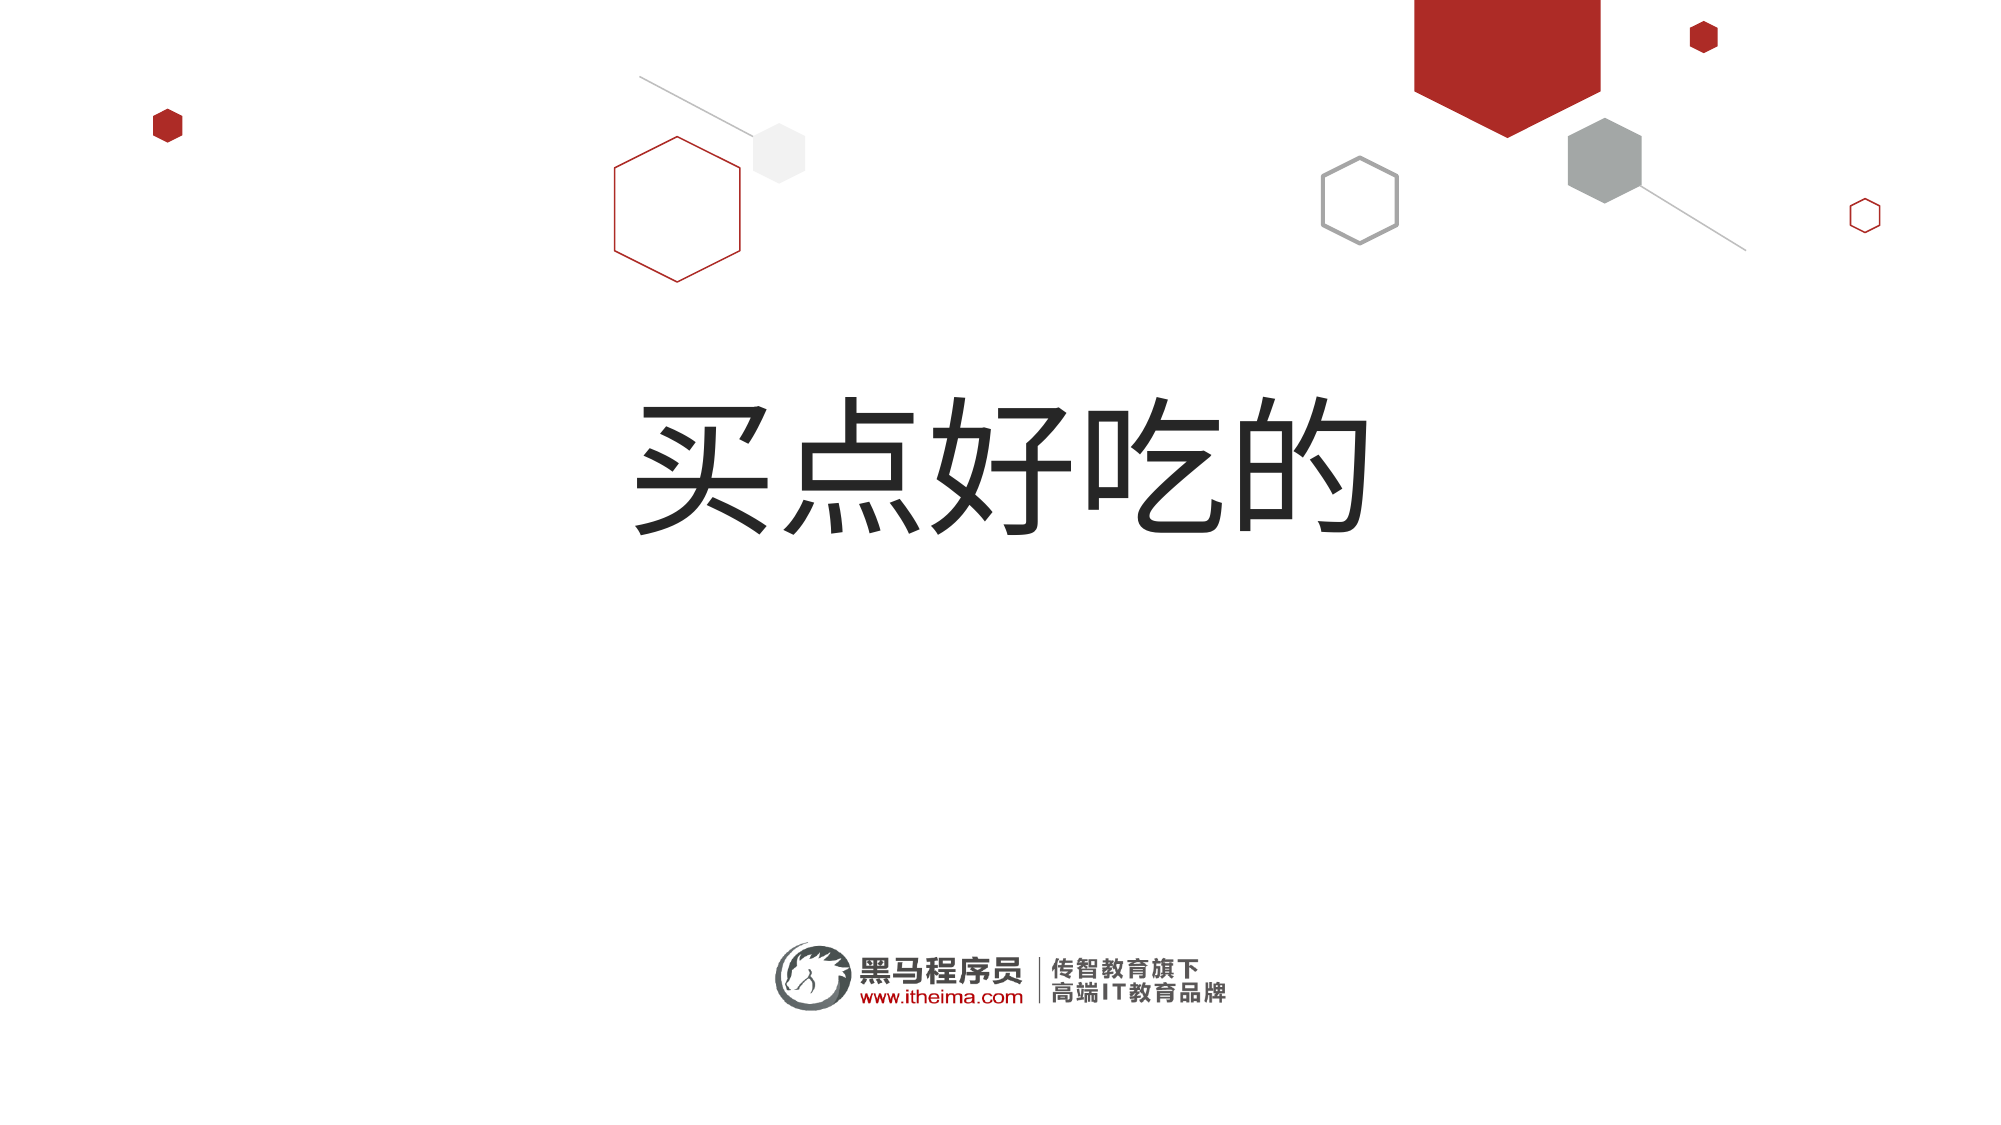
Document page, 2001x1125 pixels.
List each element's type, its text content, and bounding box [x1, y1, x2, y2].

title 买点好吃的 [137, 368, 1867, 559]
picture [774, 939, 1226, 1013]
